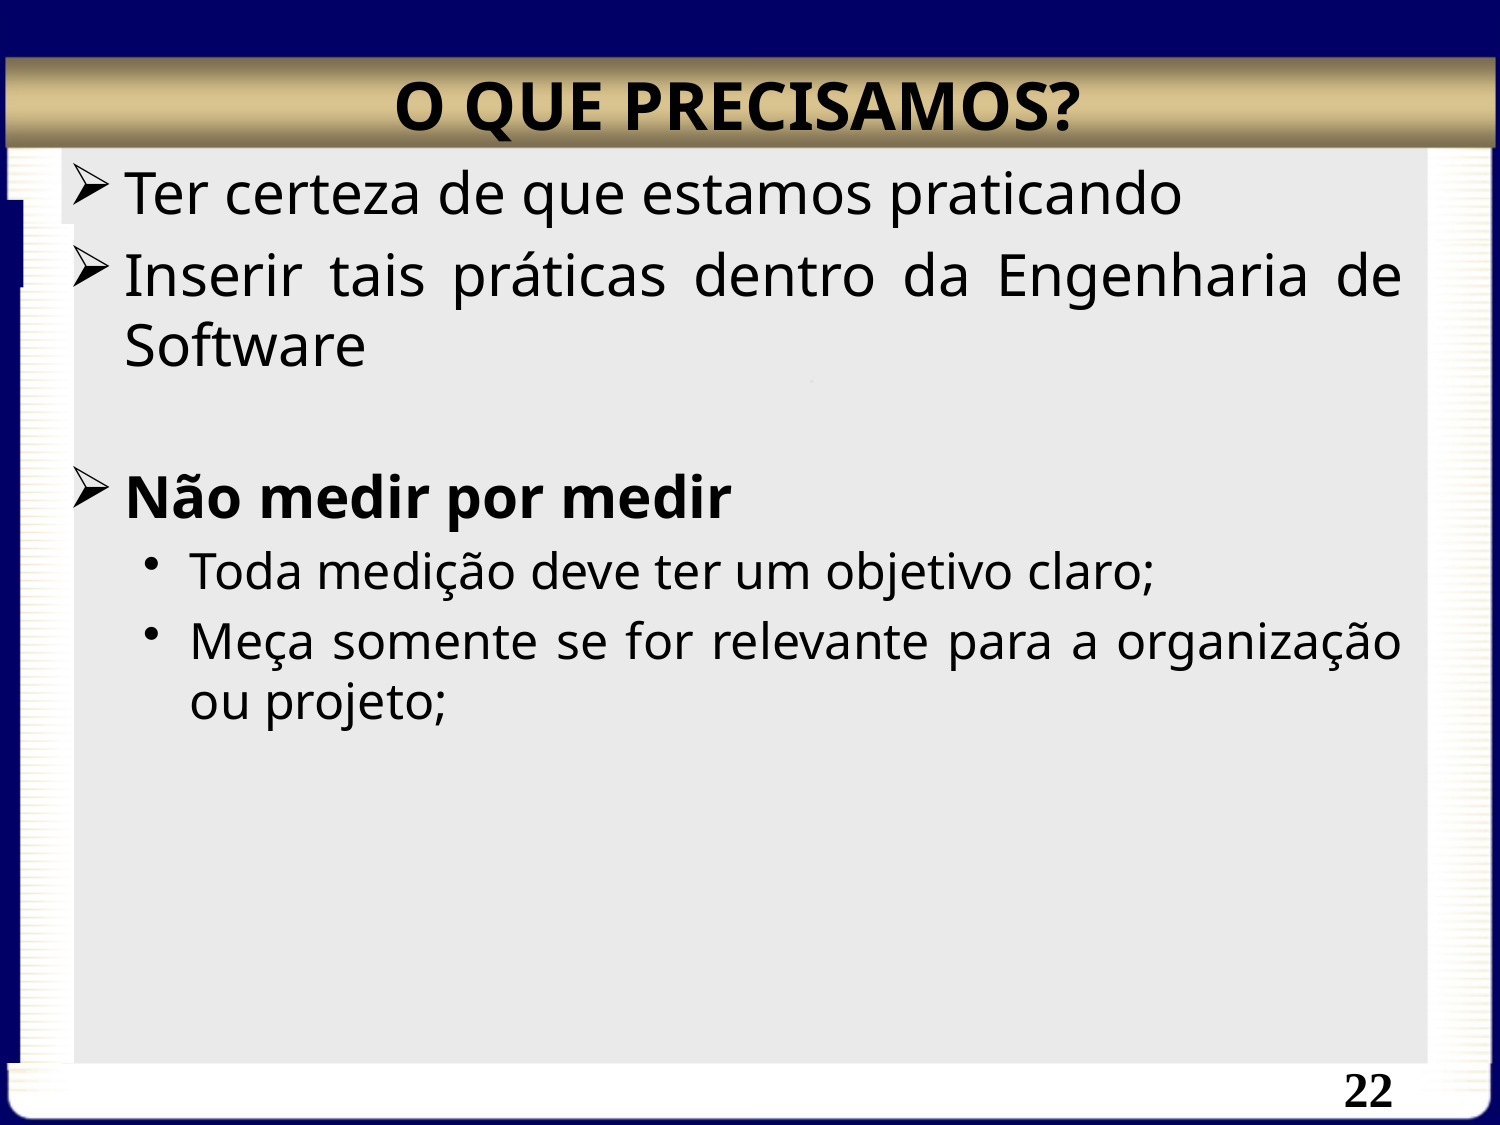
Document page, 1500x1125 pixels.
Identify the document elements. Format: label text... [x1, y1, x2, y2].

text_box 22 [1328, 1050, 1431, 1118]
title O QUE PRECISAMOS? [100, 66, 1376, 142]
text_box Ter certeza de que estamos praticando Inserir tais práticas dentro da Engenharia de Software Não medir por medir Toda medição deve ter um objetivo claro; Meça somente se for relevante para a organização ou projeto; [53, 148, 1419, 1071]
picture [0, 0, 1500, 1125]
